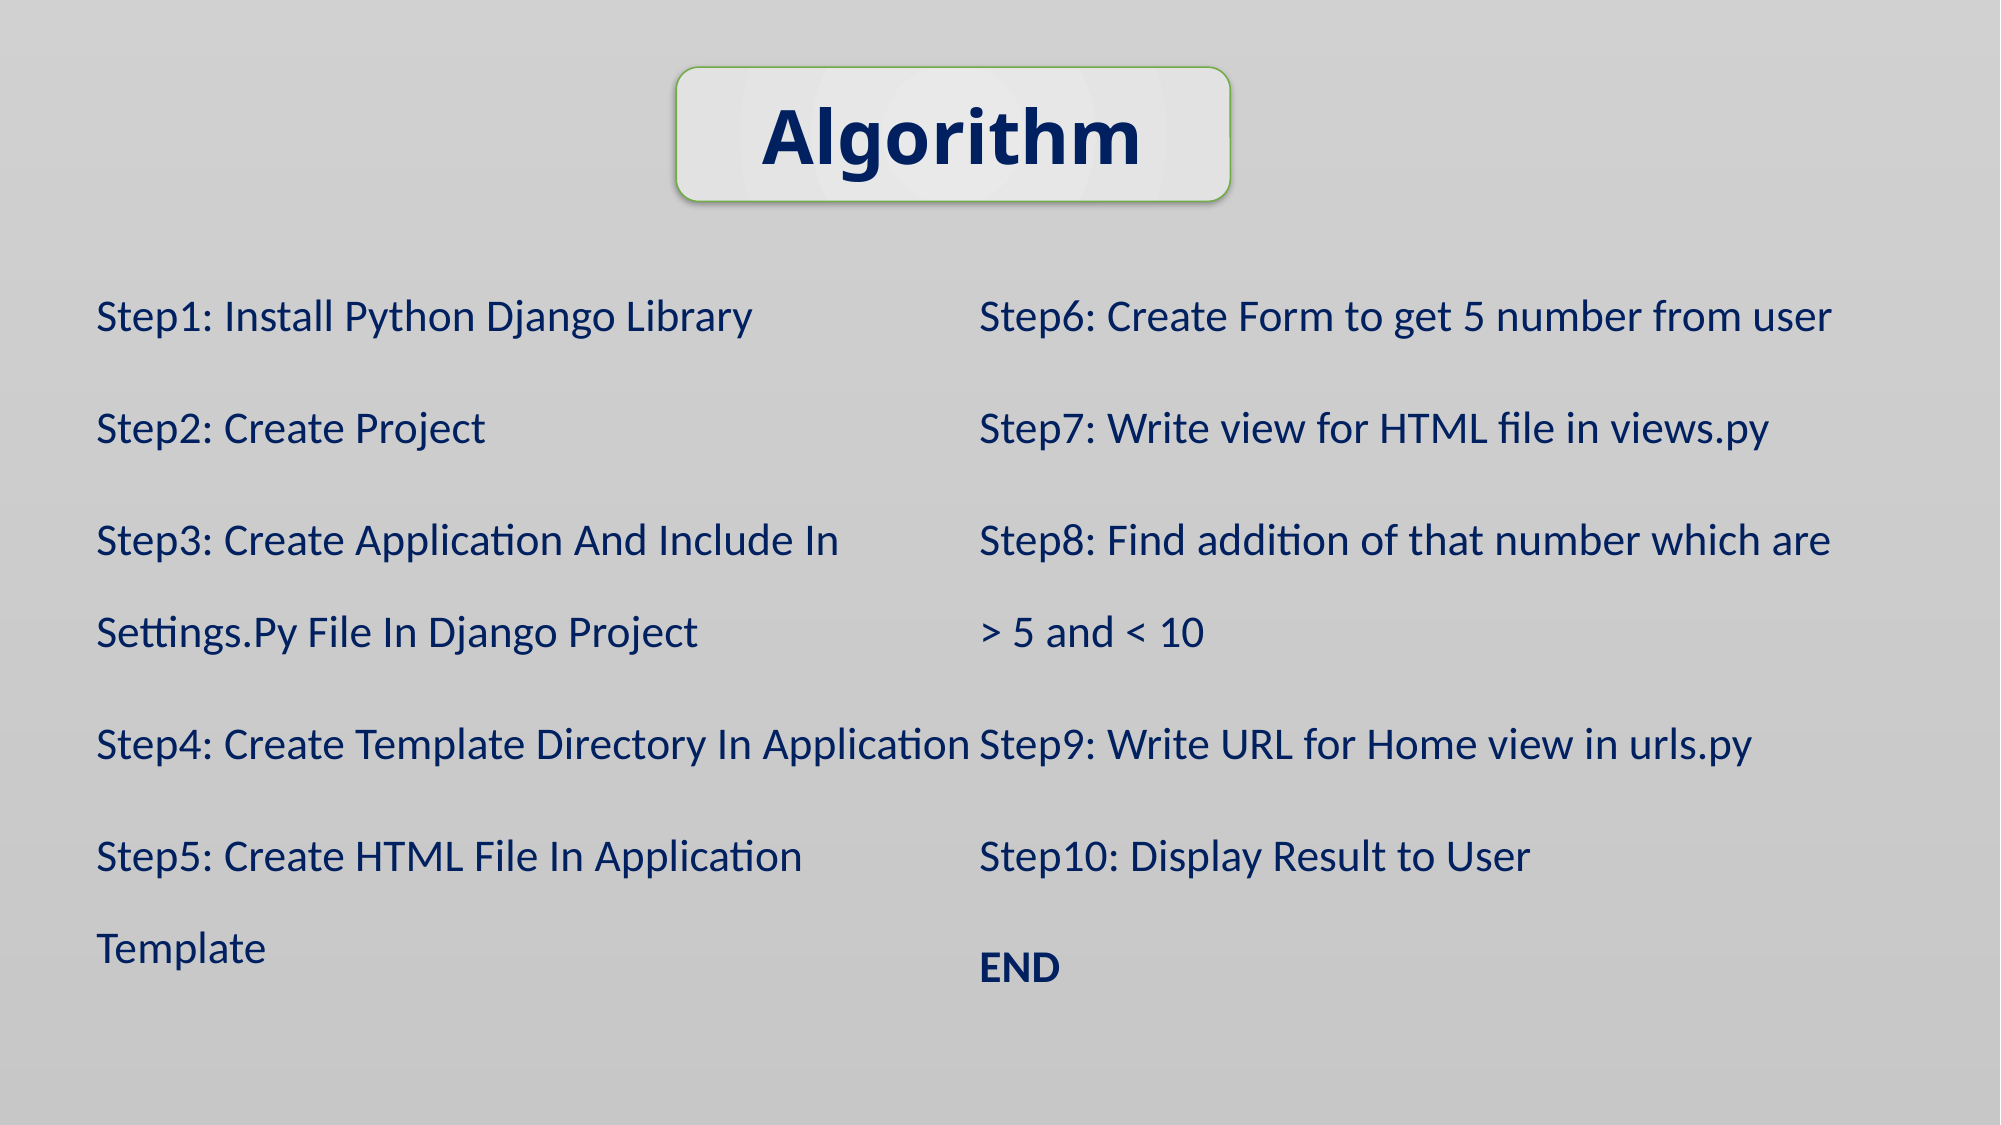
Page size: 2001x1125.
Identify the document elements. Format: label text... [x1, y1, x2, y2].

subtitle Step1: Install Python Django Library Step2: Create Project Step3: Create Application And Include In Settings.Py File In Django Project Step4: Create Template Directory In Application Step5: Create HTML File In Application Template Step6: Create Form to get 5 number from user Step7: Write view for HTML file in views.py Step8: Find addition of that number which are > 5 and < 10 Step9: Write URL for Home view in urls.py Step10: Display Result to User END [96, 248, 1863, 1050]
text_box Algorithm [675, 66, 1232, 203]
